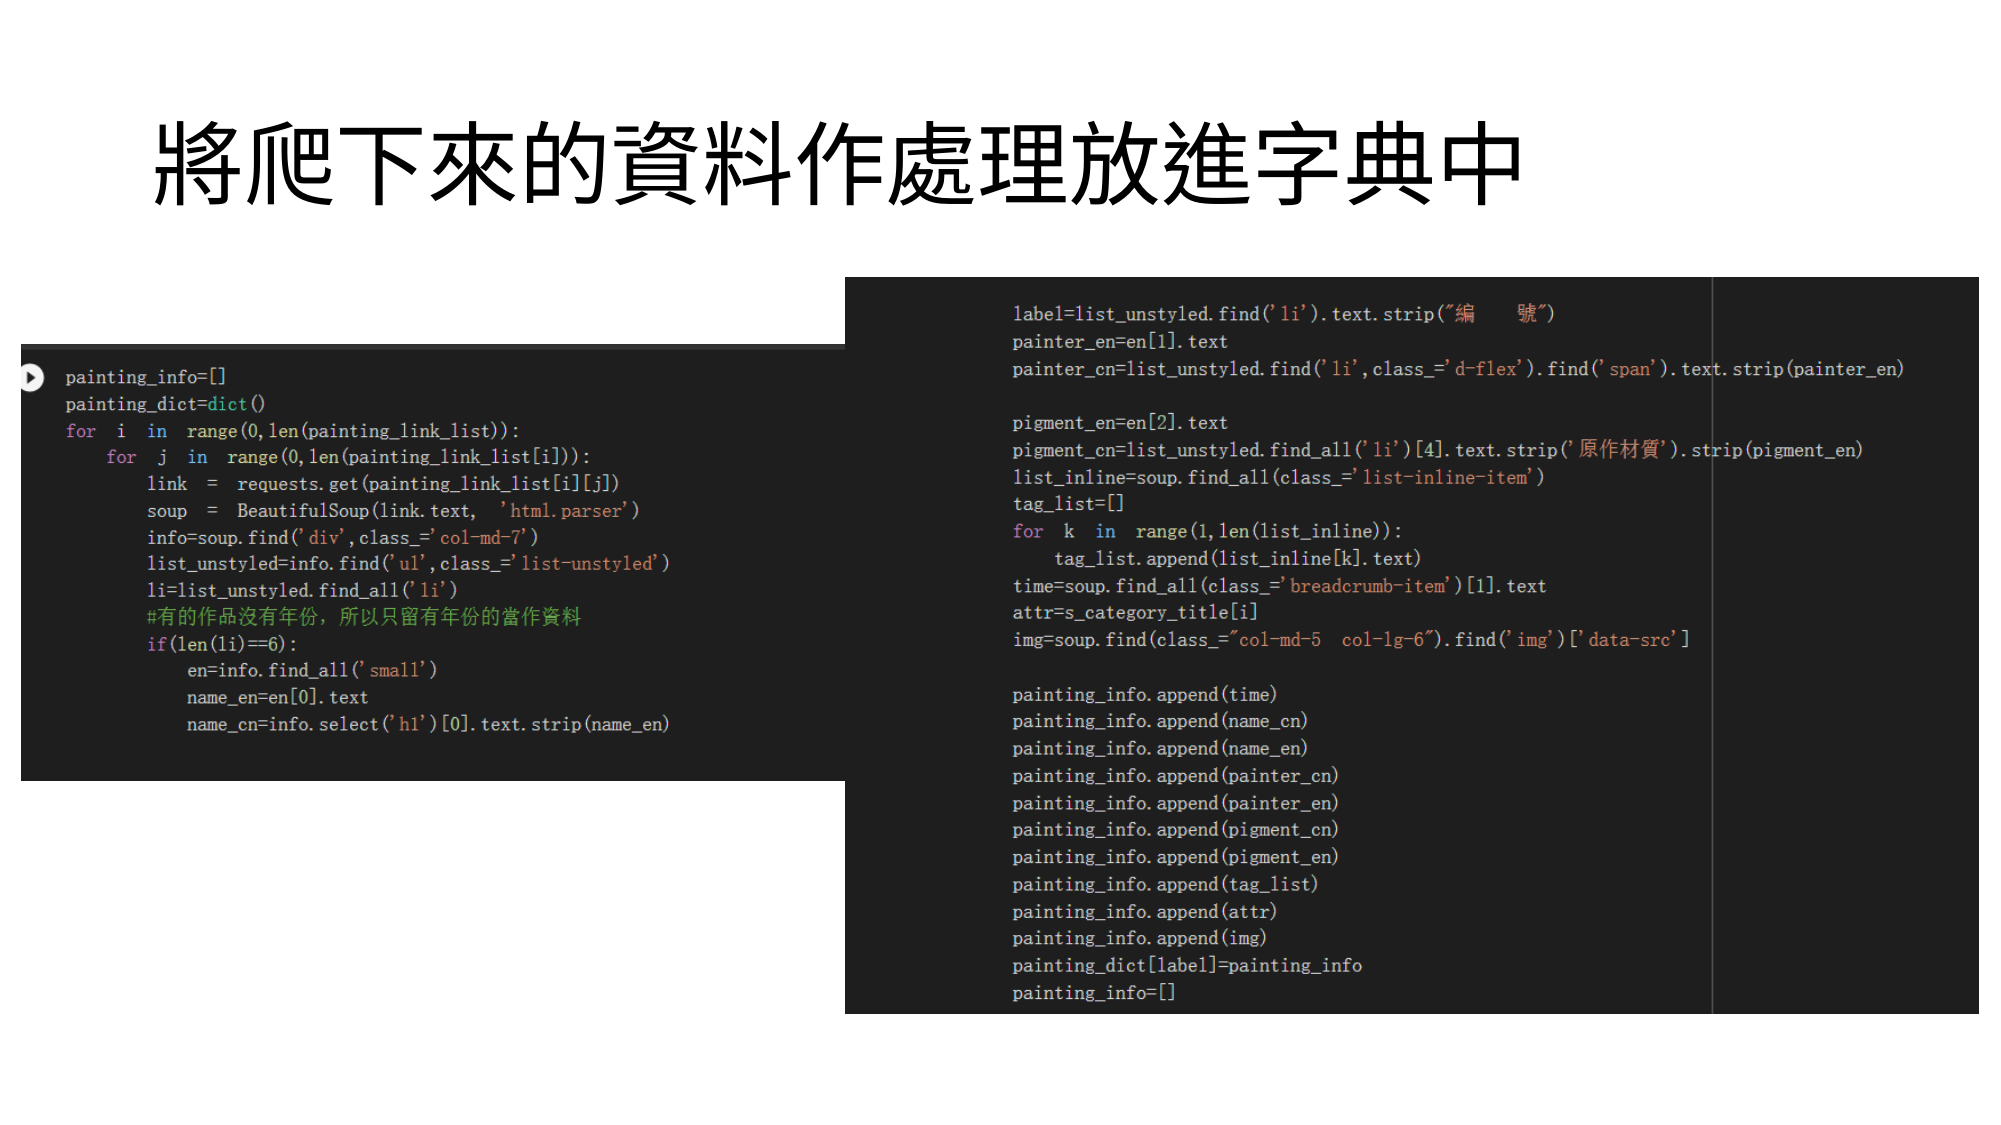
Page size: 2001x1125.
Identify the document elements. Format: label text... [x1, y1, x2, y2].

title 將爬下來的資料作處理放進字典中 [137, 59, 1863, 278]
picture [21, 277, 1979, 1014]
